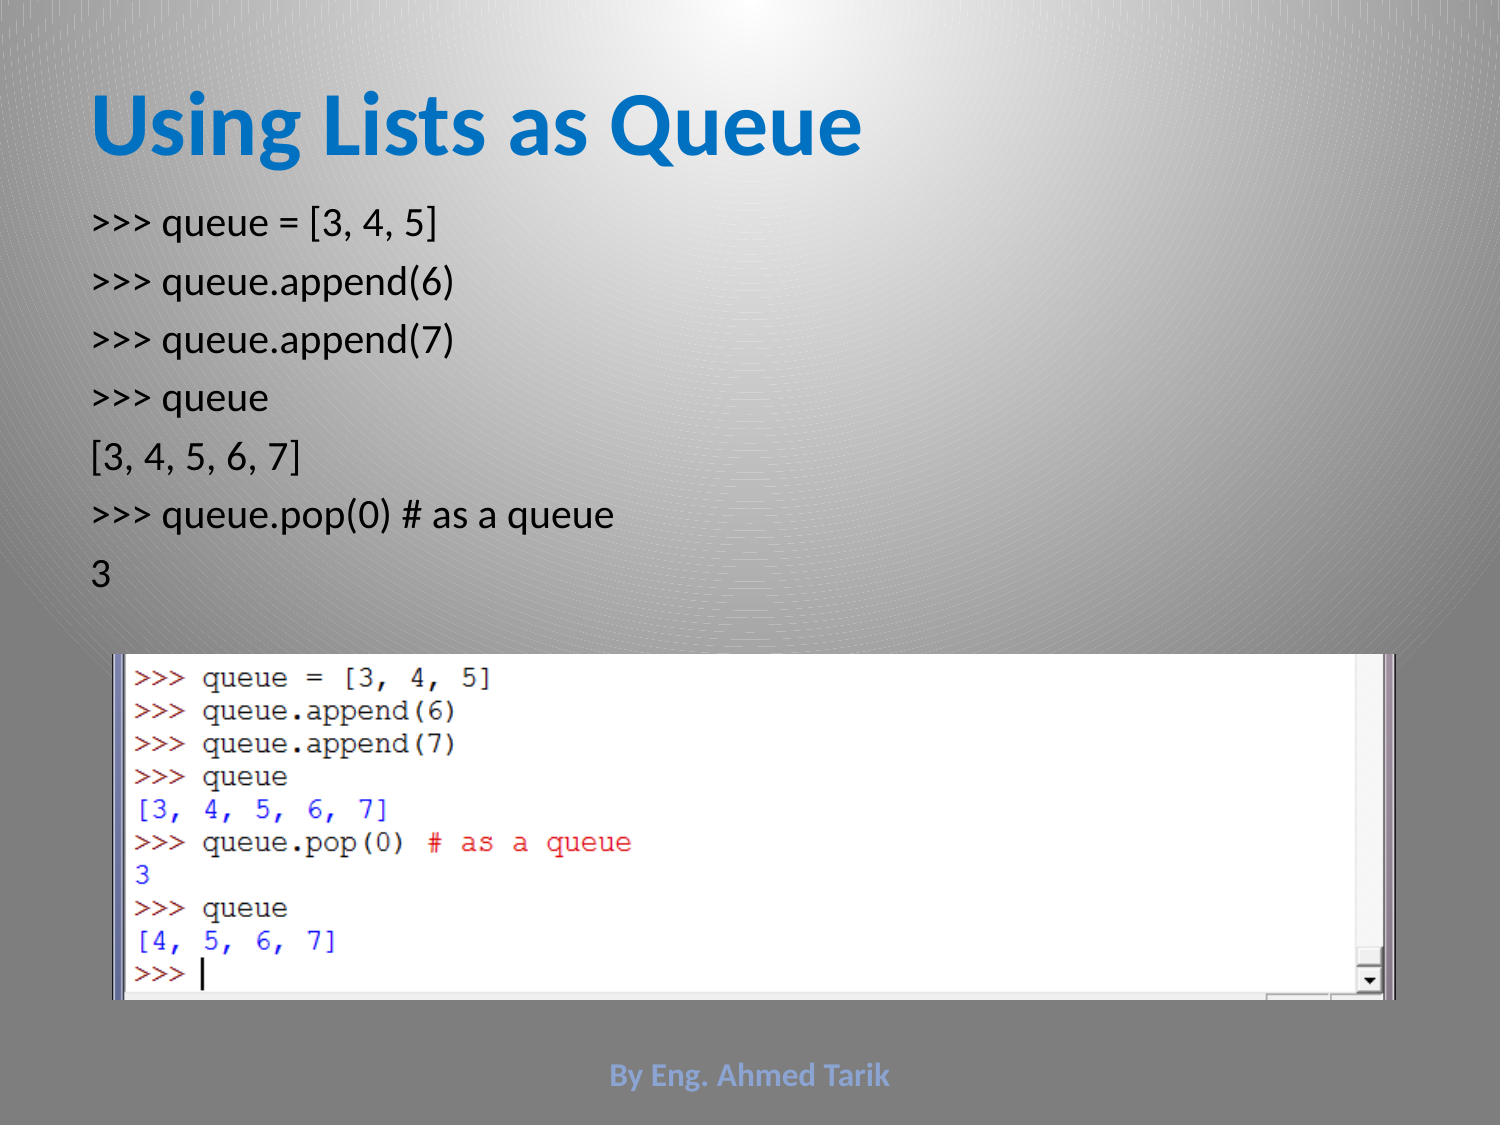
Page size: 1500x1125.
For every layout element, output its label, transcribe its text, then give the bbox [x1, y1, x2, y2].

list >>> queue = [3, 4, 5] >>> queue.append(6) >>> queue.append(7) >>> queue [3, 4, 5, 6, 7] >>> queue.pop(0) # as a queue 3 [75, 187, 1425, 625]
title Using Lists as Queue [75, 24, 1425, 187]
footer By Eng. Ahmed Tarik [512, 1042, 988, 1103]
picture [112, 654, 1396, 1001]
